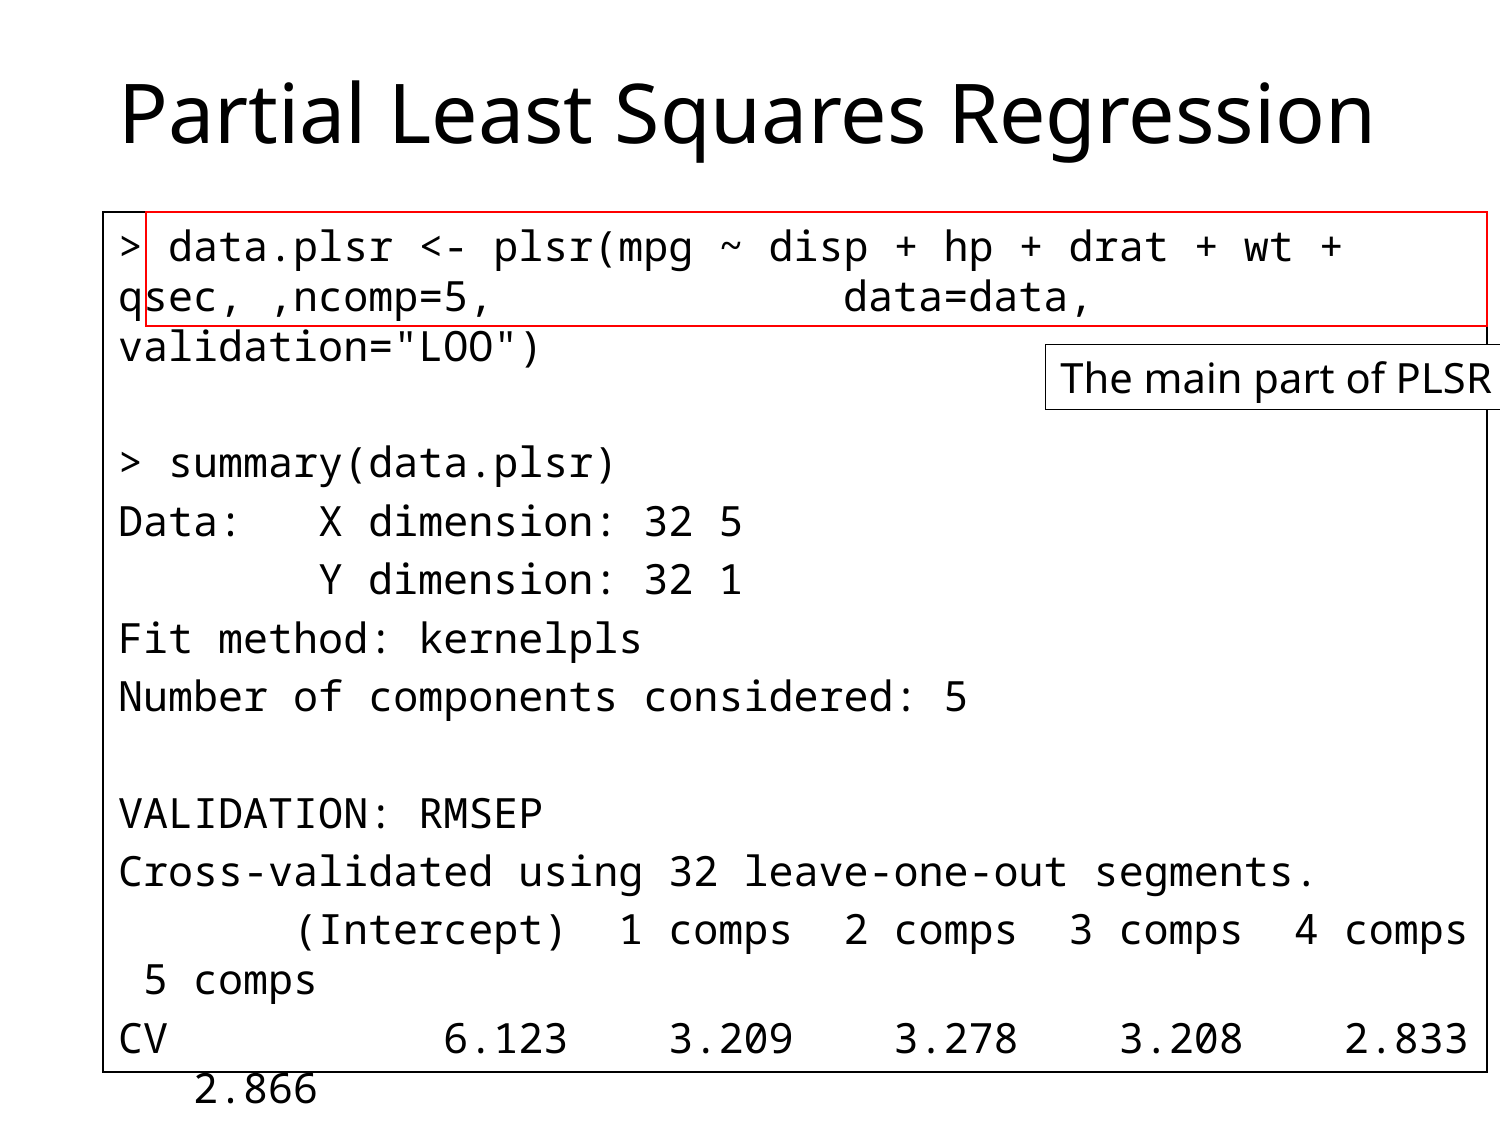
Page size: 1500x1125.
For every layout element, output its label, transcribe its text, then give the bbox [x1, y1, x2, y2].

text_box The main part of PLSR [1045, 344, 1500, 410]
title Partial Least Squares Regression [103, 59, 1440, 173]
text_box [145, 211, 1488, 327]
text_box > data.plsr <- plsr(mpg ~ disp + hp + drat + wt + qsec, ,ncomp=5, data=data, validation="LOO") > summary(data.plsr) Data: X dimension: 32 5 Y dimension: 32 1 Fit method: kernelpls Number of components considered: 5 VALIDATION: RMSEP Cross-validated using 32 leave-one-out segments. (Intercept) 1 comps 2 comps 3 comps 4 comps 5 comps CV 6.123 3.209 3.278 3.208 2.833 2.866 adjCV 6.123 3.206 3.273 3.203 2.824 2.856 [103, 212, 1488, 1072]
